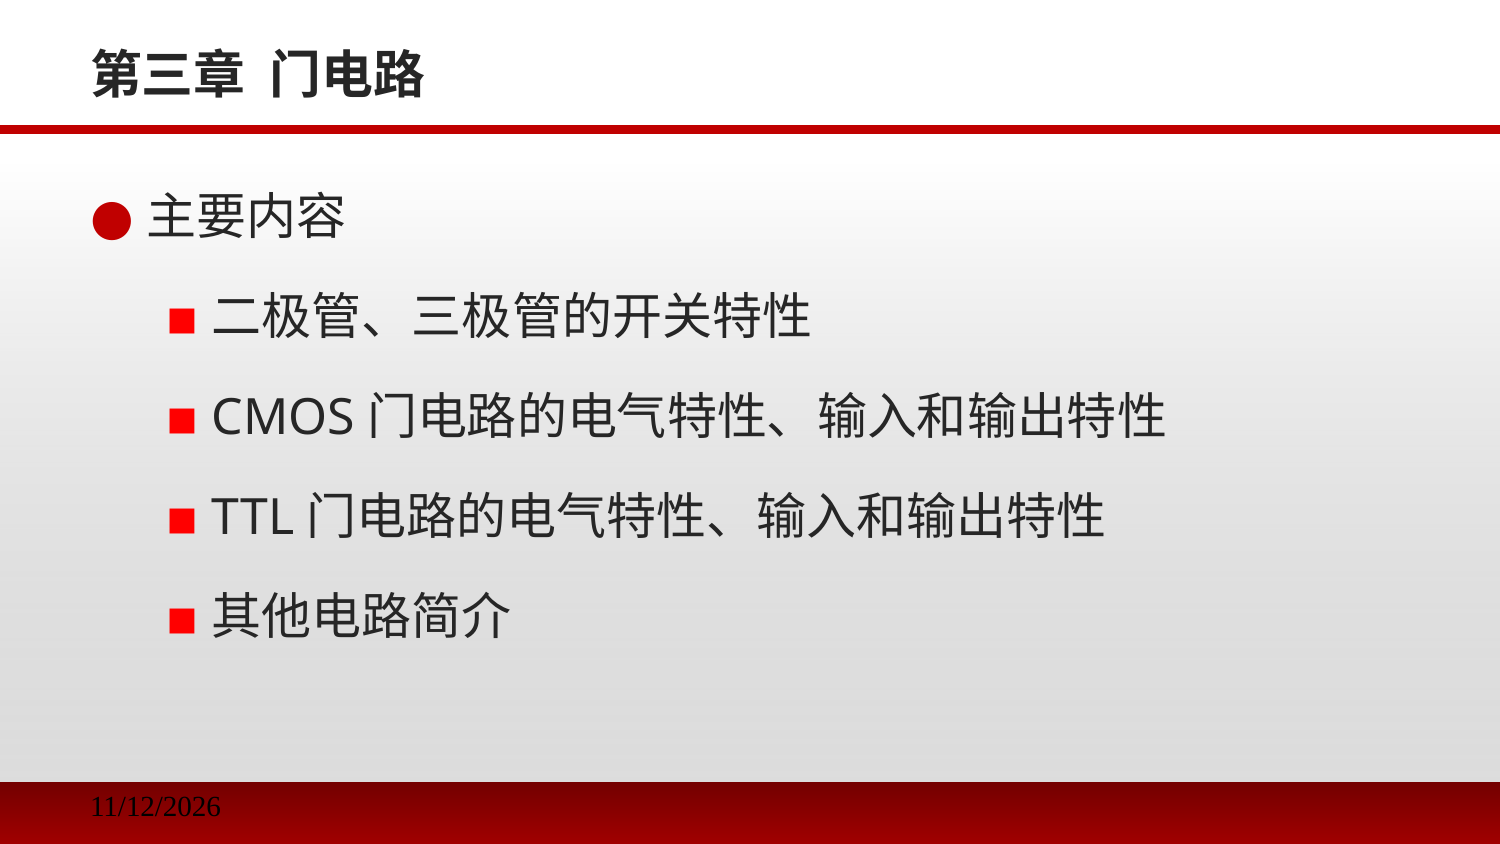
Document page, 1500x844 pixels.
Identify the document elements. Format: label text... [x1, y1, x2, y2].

slide_number [1074, 782, 1425, 827]
list 主要内容 二极管、三极管的开关特性 CMOS门电路的电气特性、输入和输出特性 TTL门电路的电气特性、输入和输出特性 其他电路简介 [75, 147, 1431, 754]
footer [512, 782, 988, 827]
slide_number [75, 782, 425, 827]
title 第三章 门电路 [75, 33, 1425, 112]
